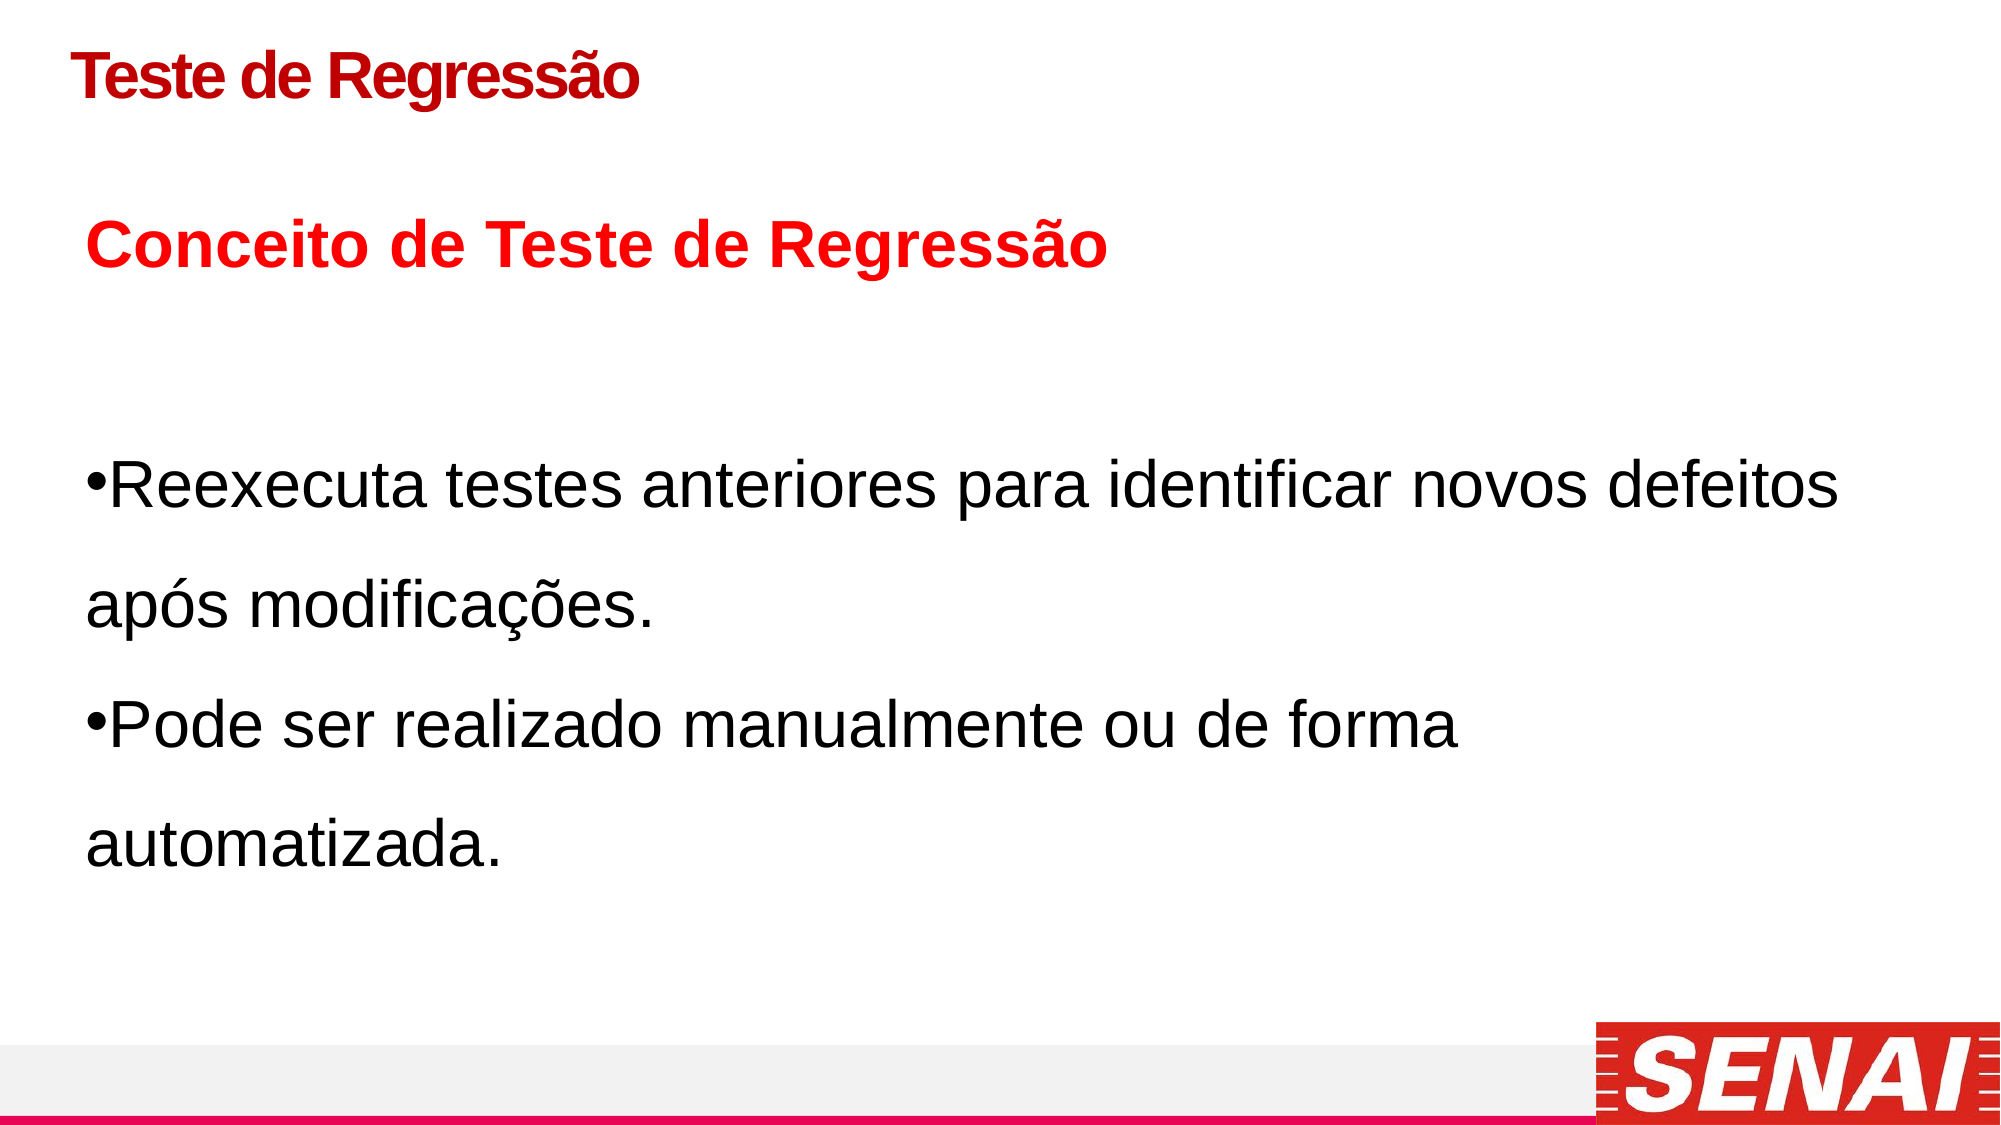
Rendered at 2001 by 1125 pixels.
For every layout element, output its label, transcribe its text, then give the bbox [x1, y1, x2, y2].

text_box Conceito de Teste de Regressão Reexecuta testes anteriores para identificar novos defeitos após modificações. Pode ser realizado manualmente ou de forma automatizada. [70, 153, 1893, 888]
text_box Teste de Regressão [70, 41, 1930, 113]
picture [1596, 1022, 2000, 1125]
